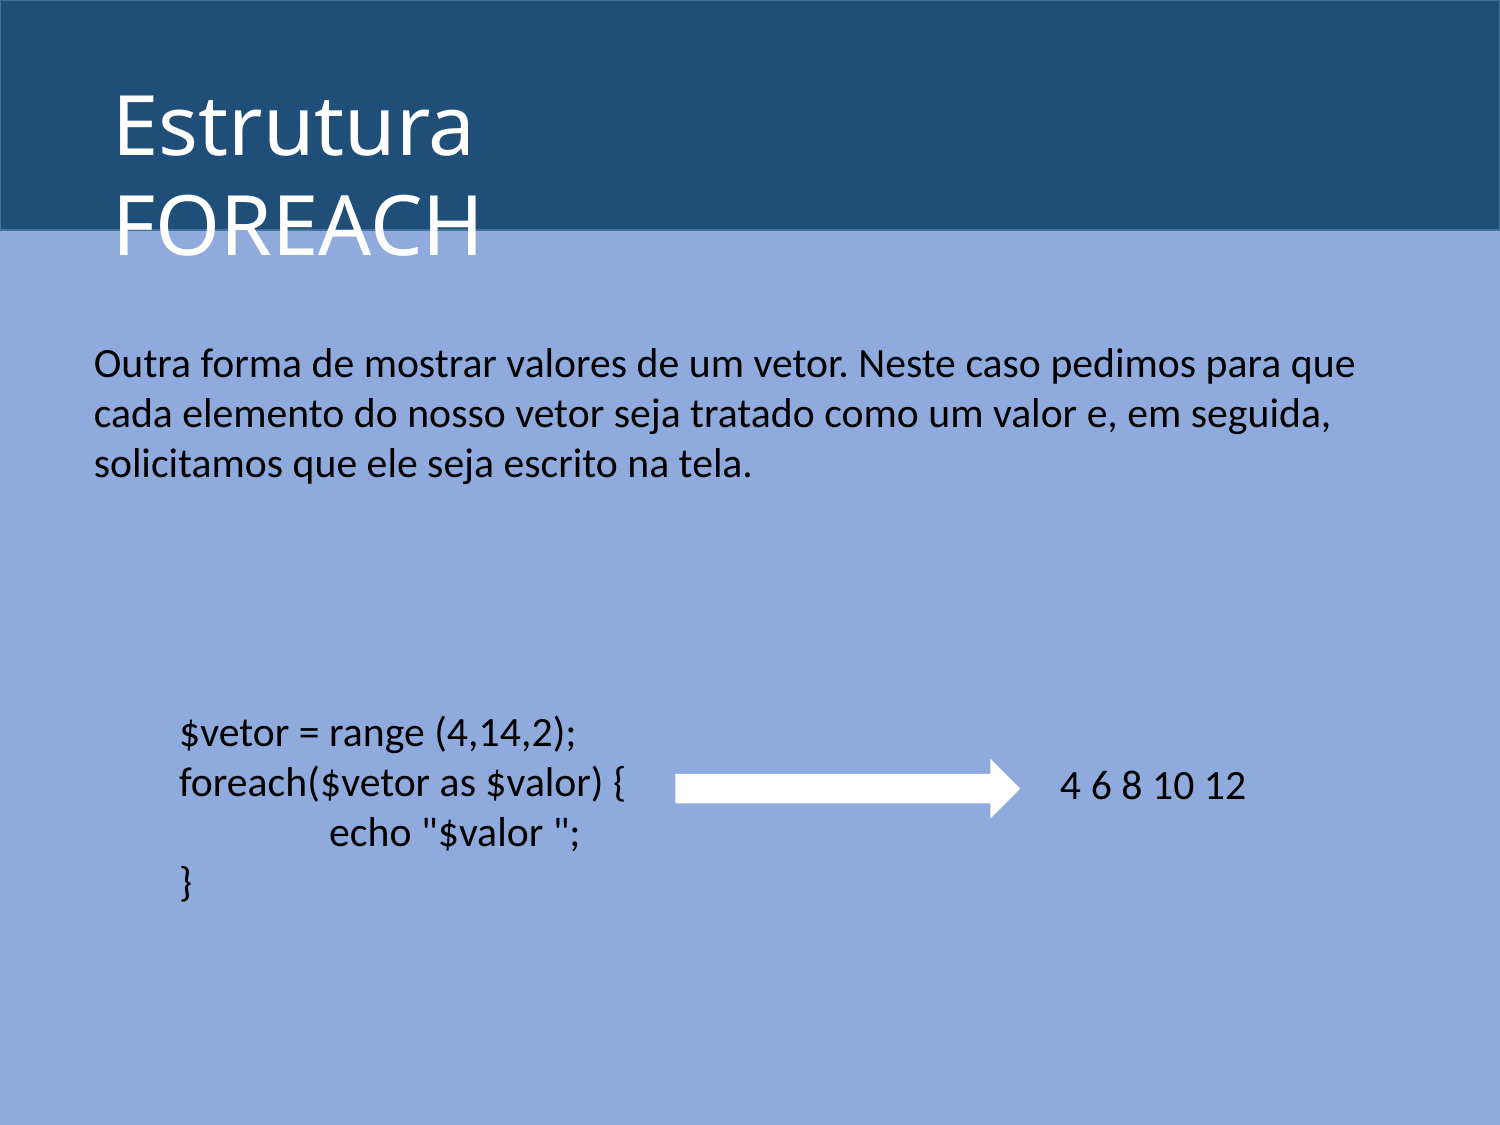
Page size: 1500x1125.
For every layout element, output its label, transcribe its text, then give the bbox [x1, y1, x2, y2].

text_box [675, 758, 1021, 819]
text_box [0, 0, 1500, 231]
text_box 4 6 8 10 12 [1045, 750, 1288, 816]
text_box $vetor = range (4,14,2); foreach($vetor as $valor) { echo "$valor "; } [164, 696, 830, 912]
text_box Estrutura FOREACH [97, 64, 838, 280]
text_box Outra forma de mostrar valores de um vetor. Neste caso pedimos para que cada elemento do nosso vetor seja tratado como um valor e, em seguida, solicitamos que ele seja escrito na tela. [78, 328, 1421, 494]
